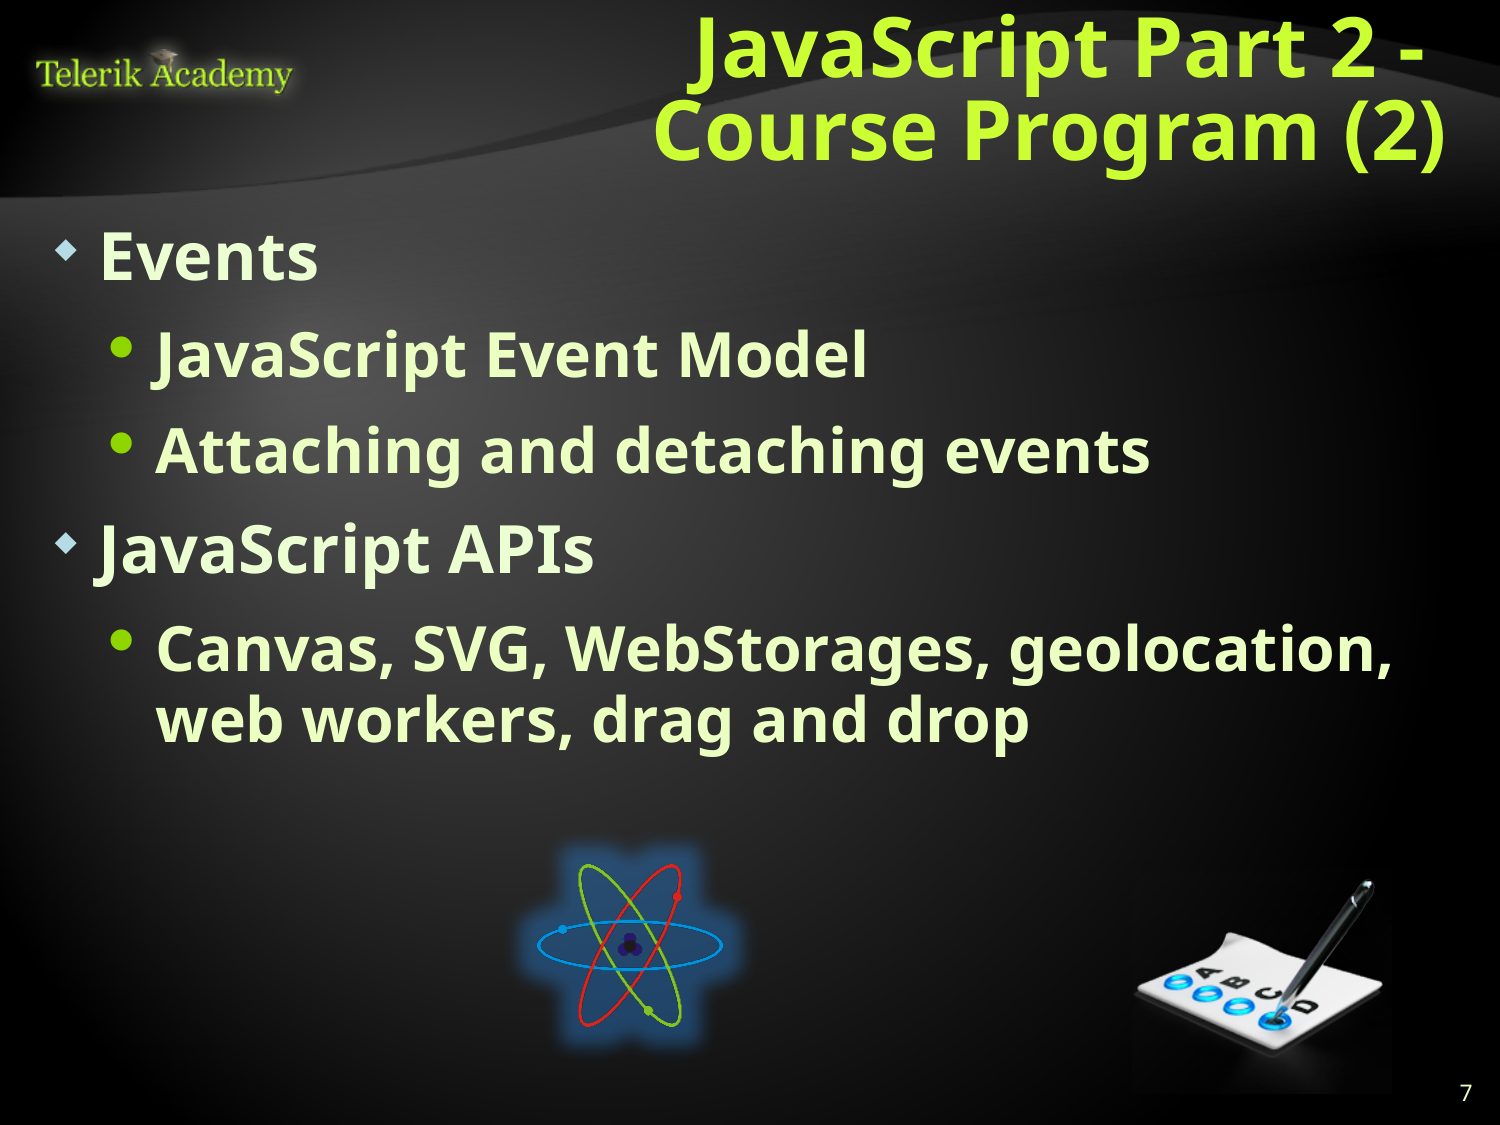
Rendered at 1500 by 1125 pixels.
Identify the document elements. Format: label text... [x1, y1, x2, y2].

title JavaScript Part 2 - Course Program (2) [300, 24, 1463, 163]
picture [0, 0, 1500, 1125]
list Events JavaScript Event Model Attaching and detaching events JavaScript APIs Canvas, SVG, WebStorages, geolocation, web workers, drag and drop [37, 212, 1463, 1013]
slide_number 7 [1412, 1074, 1488, 1113]
